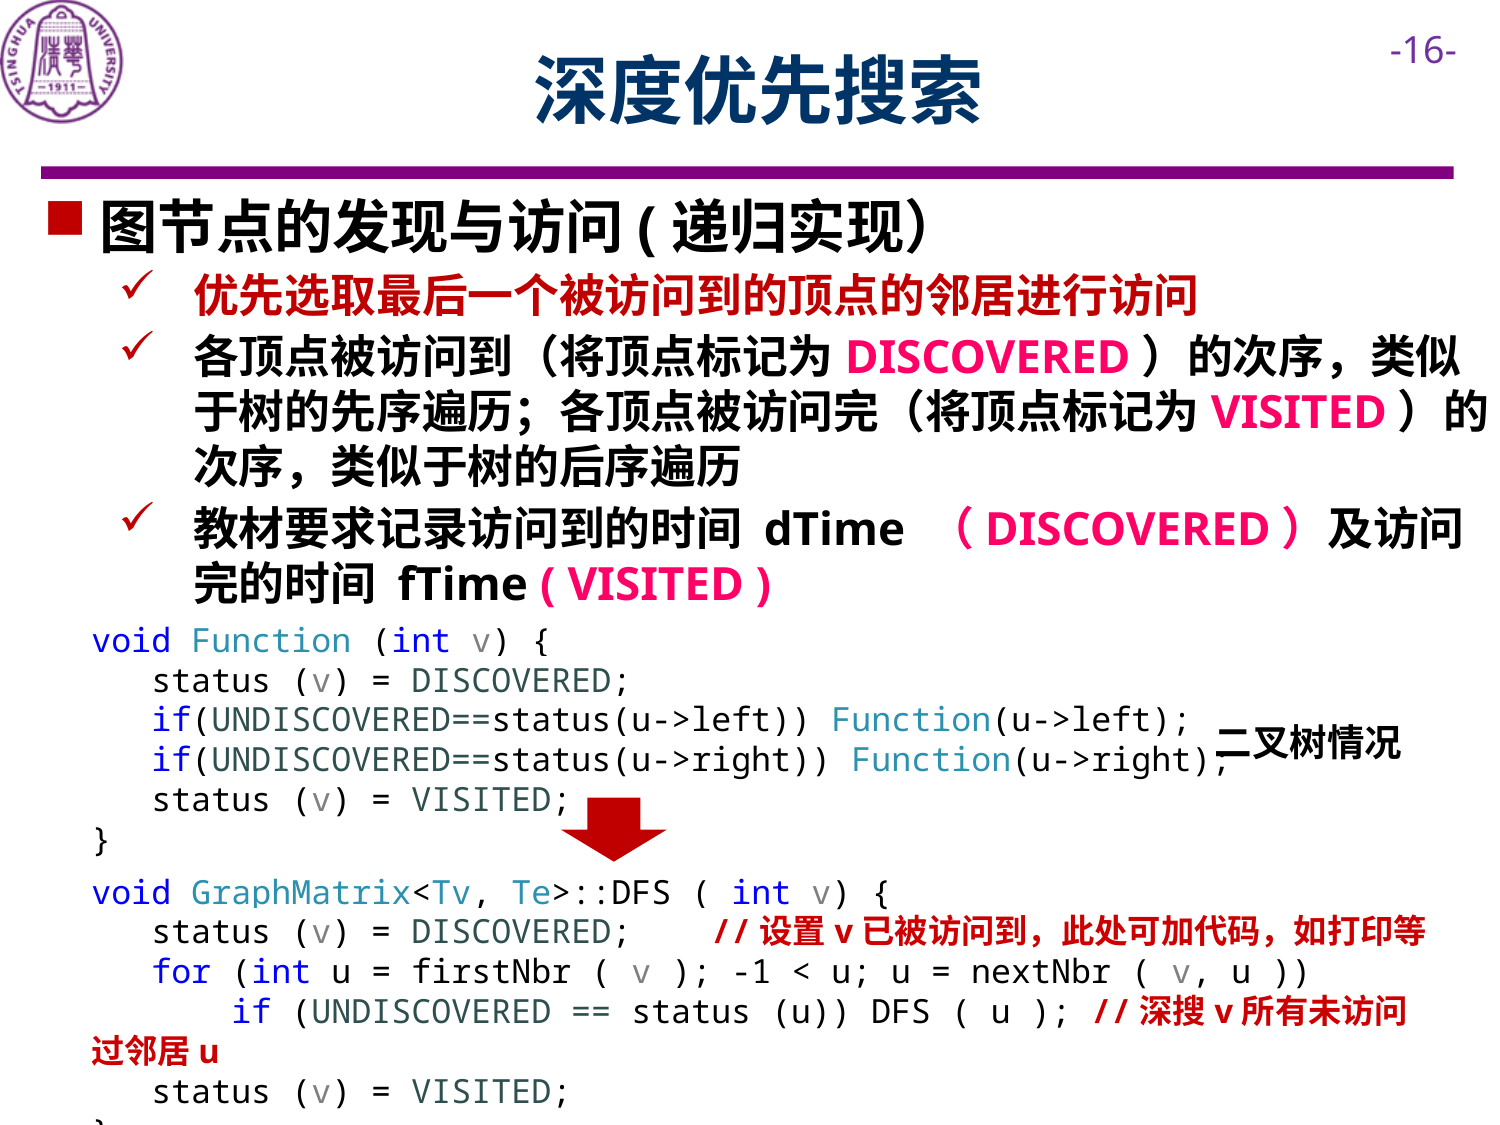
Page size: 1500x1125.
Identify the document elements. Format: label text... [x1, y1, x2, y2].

text_box [560, 797, 667, 862]
title 深度优先搜索 [135, 13, 1383, 165]
text_box 图节点的发现与访问(递归实现） 优先选取最后一个被访问到的顶点的邻居进行访问 各顶点被访问到（将顶点标记为DISCOVERED）的次序，类似于树的先序遍历；各顶点被访问完（将顶点标记为VISITED）的次序，类似于树的后序遍历 教材要求记录访问到的时间 dTime （DISCOVERED）及访问完的时间 fTime ( VISITED ) [28, 183, 1500, 617]
text_box 二叉树情况 [1200, 711, 1418, 772]
picture [0, 0, 124, 124]
text_box void Function (int v) { status (v) = DISCOVERED; if(UNDISCOVERED==status(u->left)) Function(u->left); if(UNDISCOVERED==status(u->right)) Function(u->right); status (v) = VISITED; } [76, 611, 1288, 863]
text_box void GraphMatrix<Tv, Te>::DFS ( int v) { status (v) = DISCOVERED; //设置v已被访问到，此处可加代码，如打印等 for (int u = firstNbr ( v ); -1 < u; u = nextNbr ( v, u )) if (UNDISCOVERED == status (u)) DFS ( u ); //深搜v所有未访问过邻居u status (v) = VISITED; } [76, 863, 1454, 1125]
